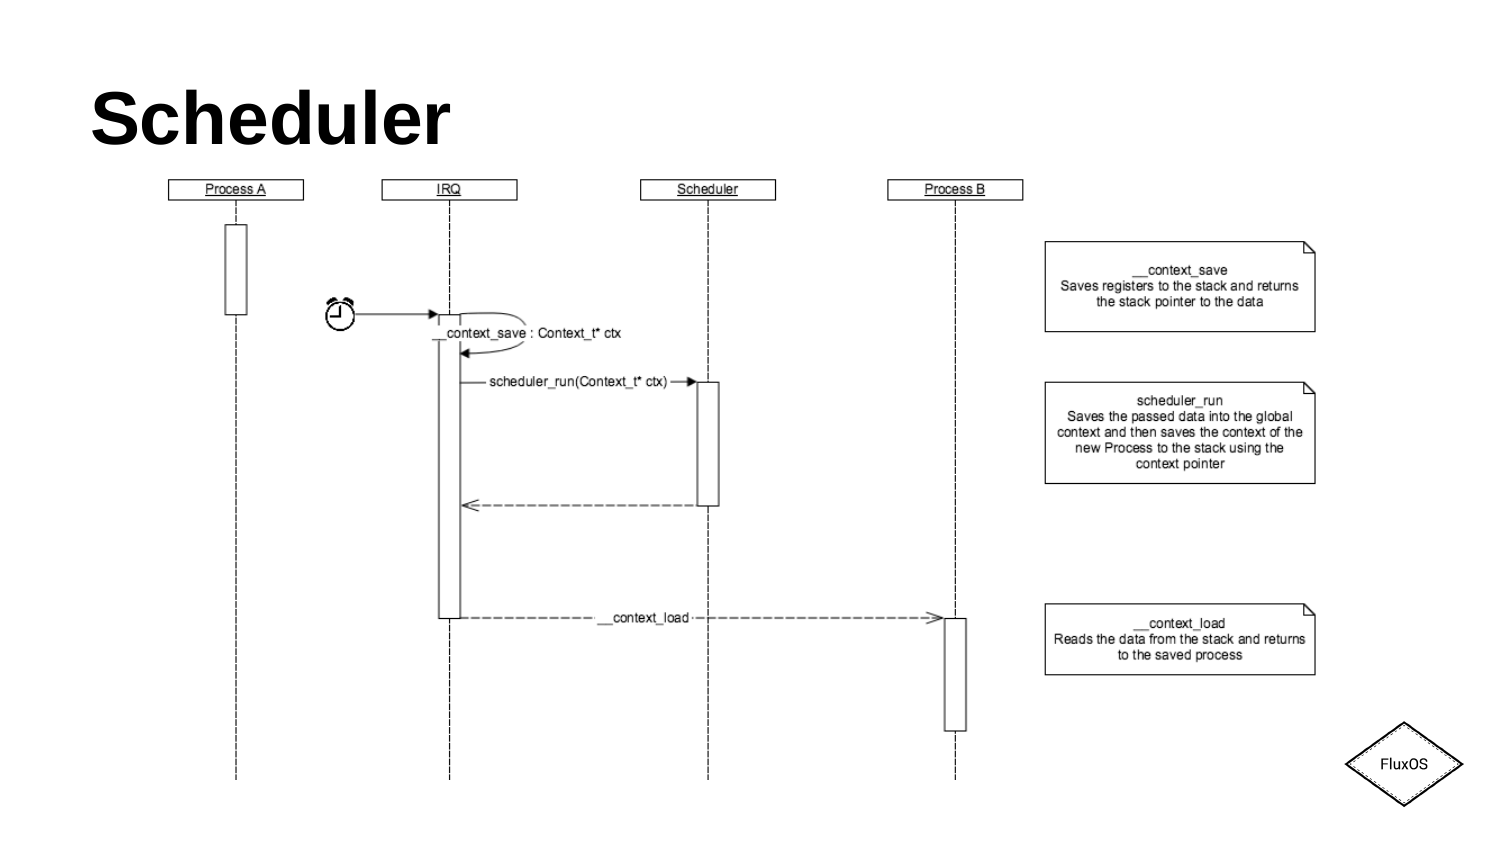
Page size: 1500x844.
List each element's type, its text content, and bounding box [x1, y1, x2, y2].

title Scheduler [75, 33, 1425, 175]
picture [162, 174, 1500, 844]
